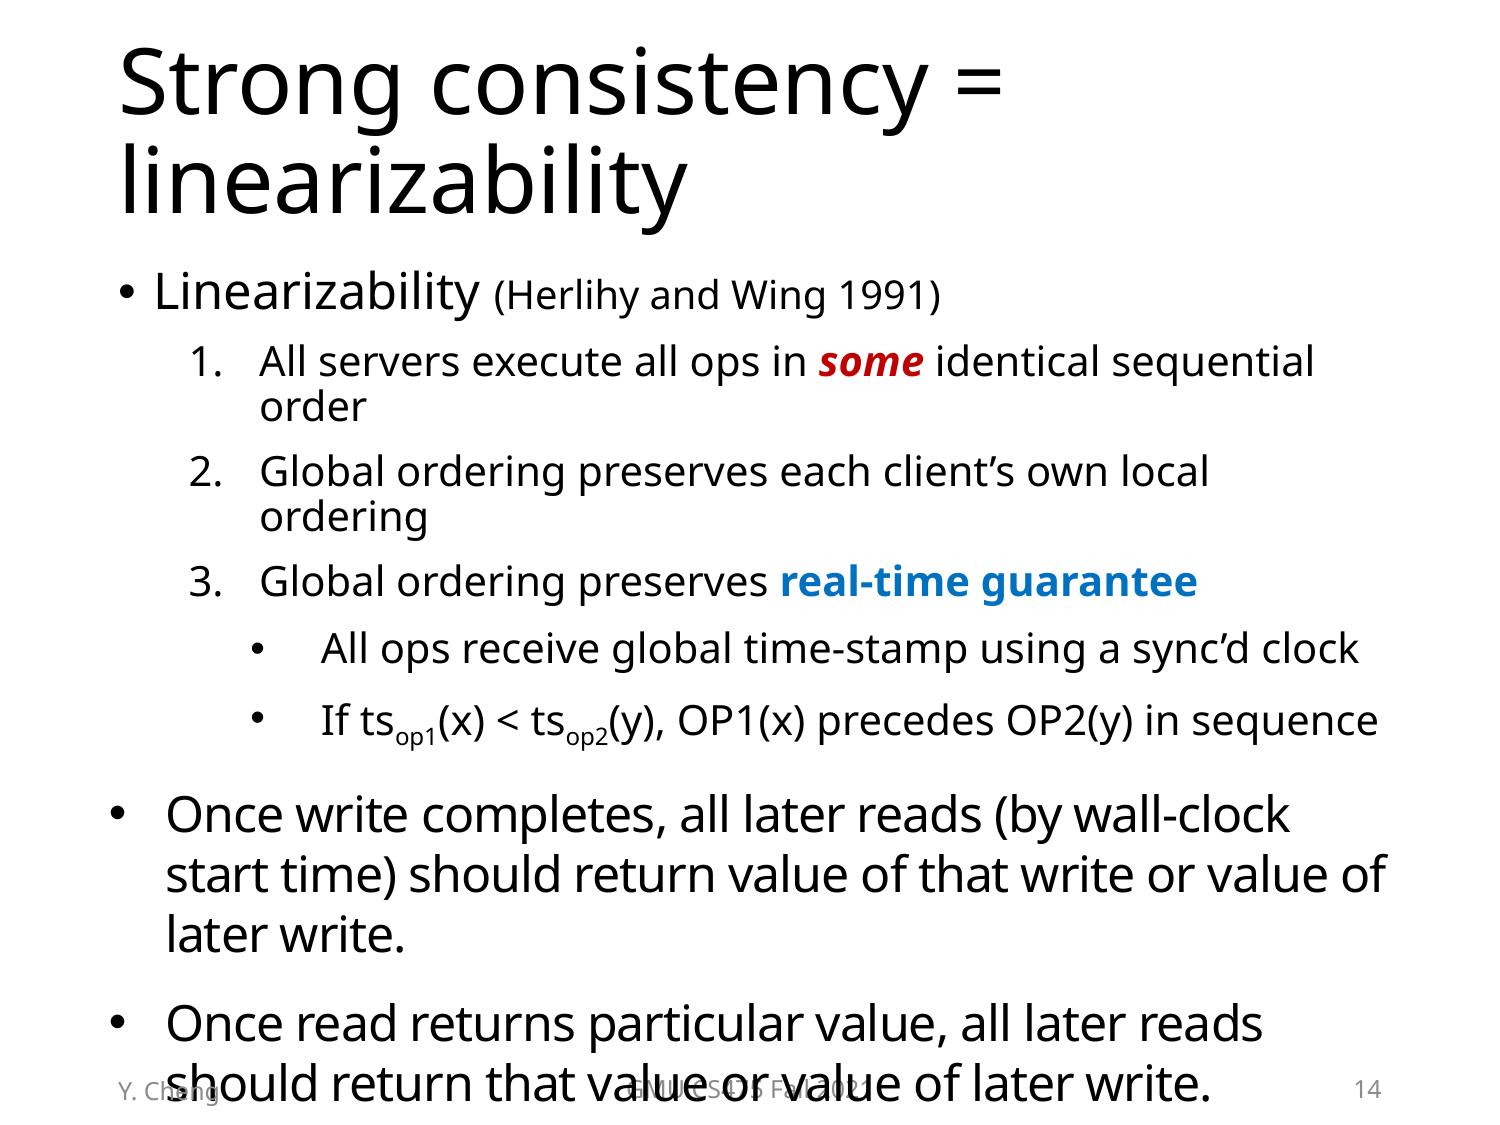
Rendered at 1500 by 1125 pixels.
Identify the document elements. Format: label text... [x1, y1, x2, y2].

list Linearizability (Herlihy and Wing 1991) All servers execute all ops in some identical sequential order Global ordering preserves each client’s own local ordering Global ordering preserves real-time guarantee All ops receive global time-stamp using a sync’d clock If tsop1(x) < tsop2(y), OP1(x) precedes OP2(y) in sequence [103, 258, 1397, 776]
title Strong consistency = linearizability [103, 25, 1397, 243]
slide_number Y. Cheng [103, 1060, 441, 1121]
text_box Once write completes, all later reads (by wall-clock start time) should return value of that write or value of later write. Once read returns particular value, all later reads should return that value or value of later write. [103, 776, 1397, 1064]
slide_number 14 [1059, 1064, 1397, 1121]
footer GMU CS475 Fall 2021 [496, 1064, 1004, 1121]
